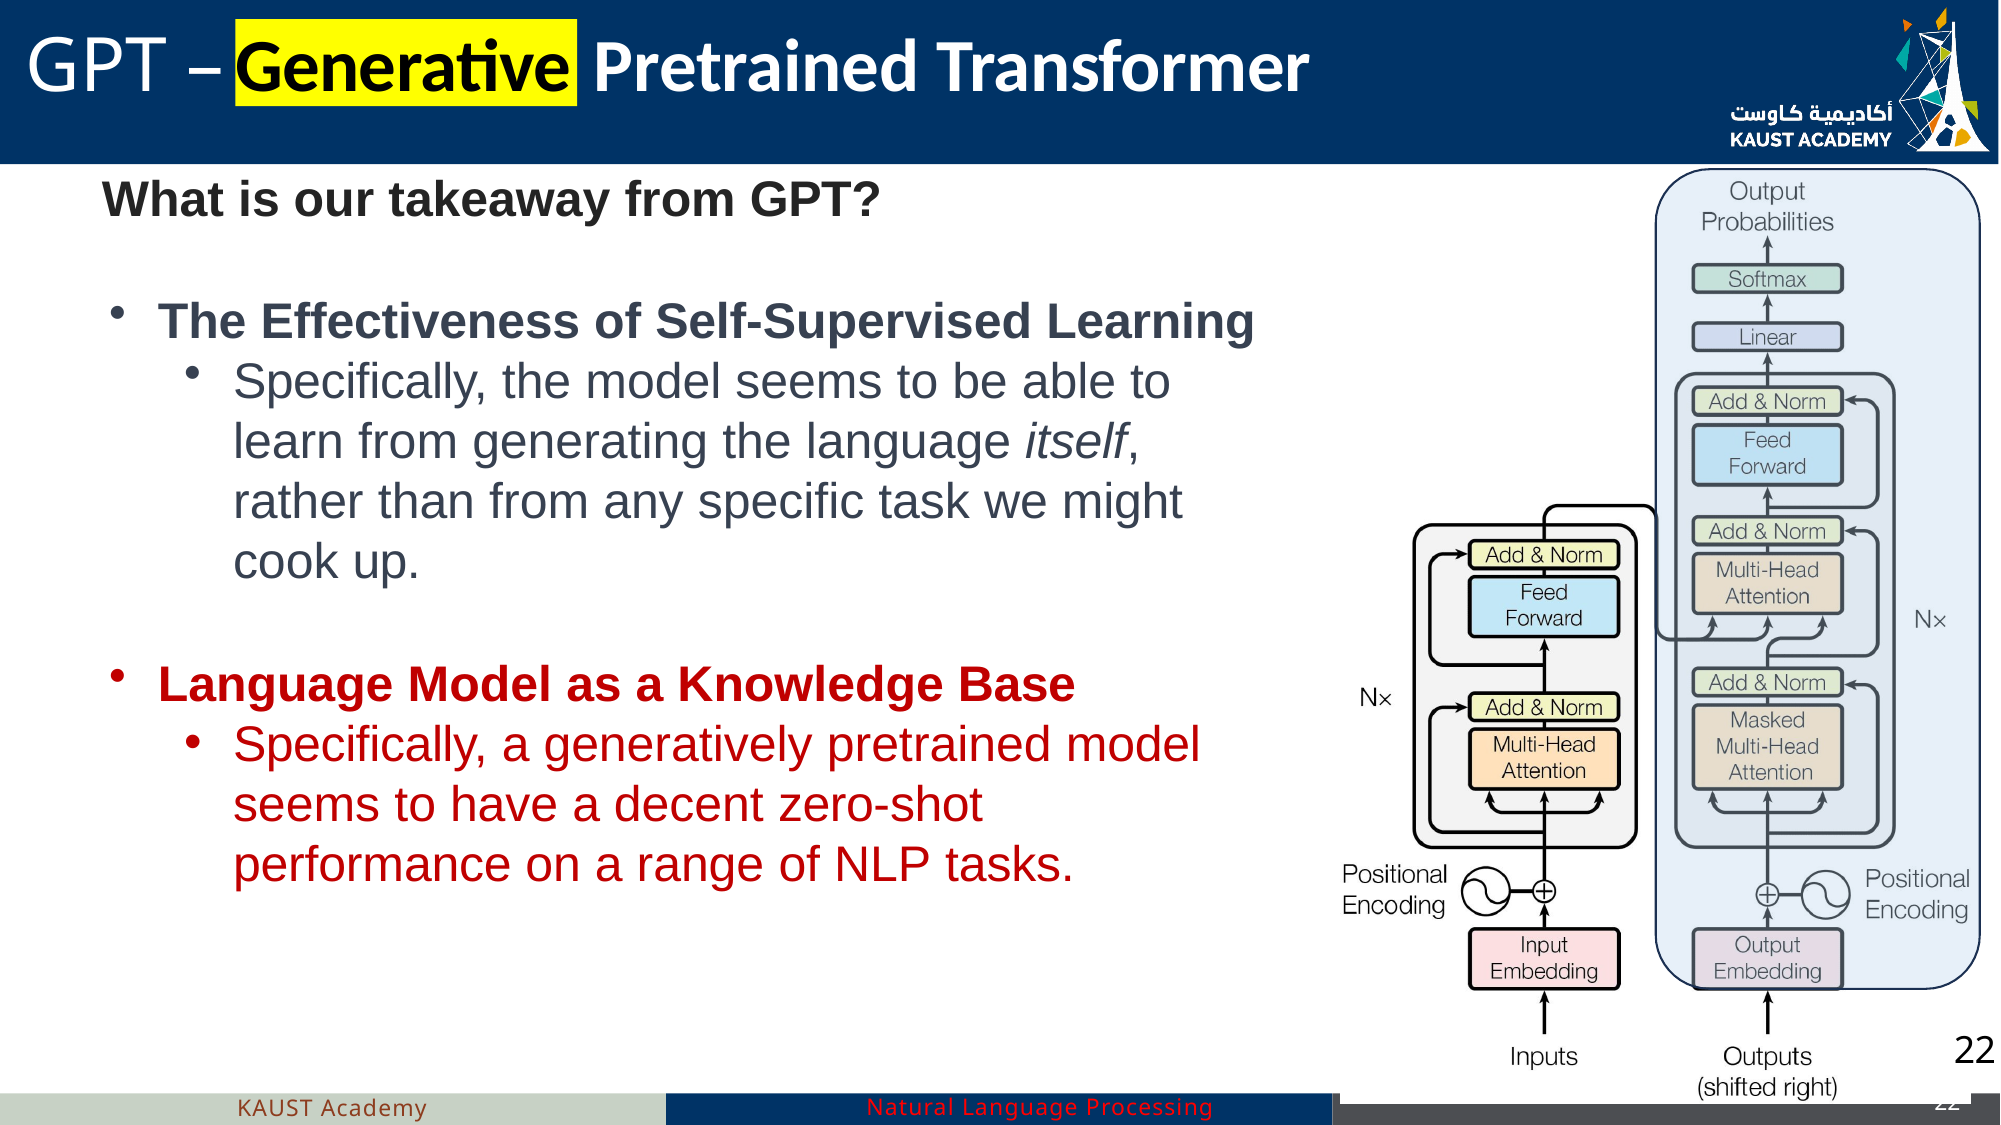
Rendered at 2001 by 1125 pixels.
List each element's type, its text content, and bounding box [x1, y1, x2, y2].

picture [1721, 0, 2000, 159]
text_box What is our takeaway from GPT? The Effectiveness of Self-Supervised Learning Specifically, the model seems to be able to learn from generating the language itself, rather than from any specific task we might cook up. Language Model as a Knowledge Base Specifically, a generatively pretrained model seems to have a decent zero-shot performance on a range of NLP tasks. [99, 215, 1262, 892]
text_box Pretrained Transformer [591, 14, 1321, 107]
slide_number 22 [1947, 1051, 2000, 1125]
text_box Generative [235, 19, 578, 107]
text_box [1340, 167, 1982, 1105]
title GPT – [25, 24, 1737, 215]
